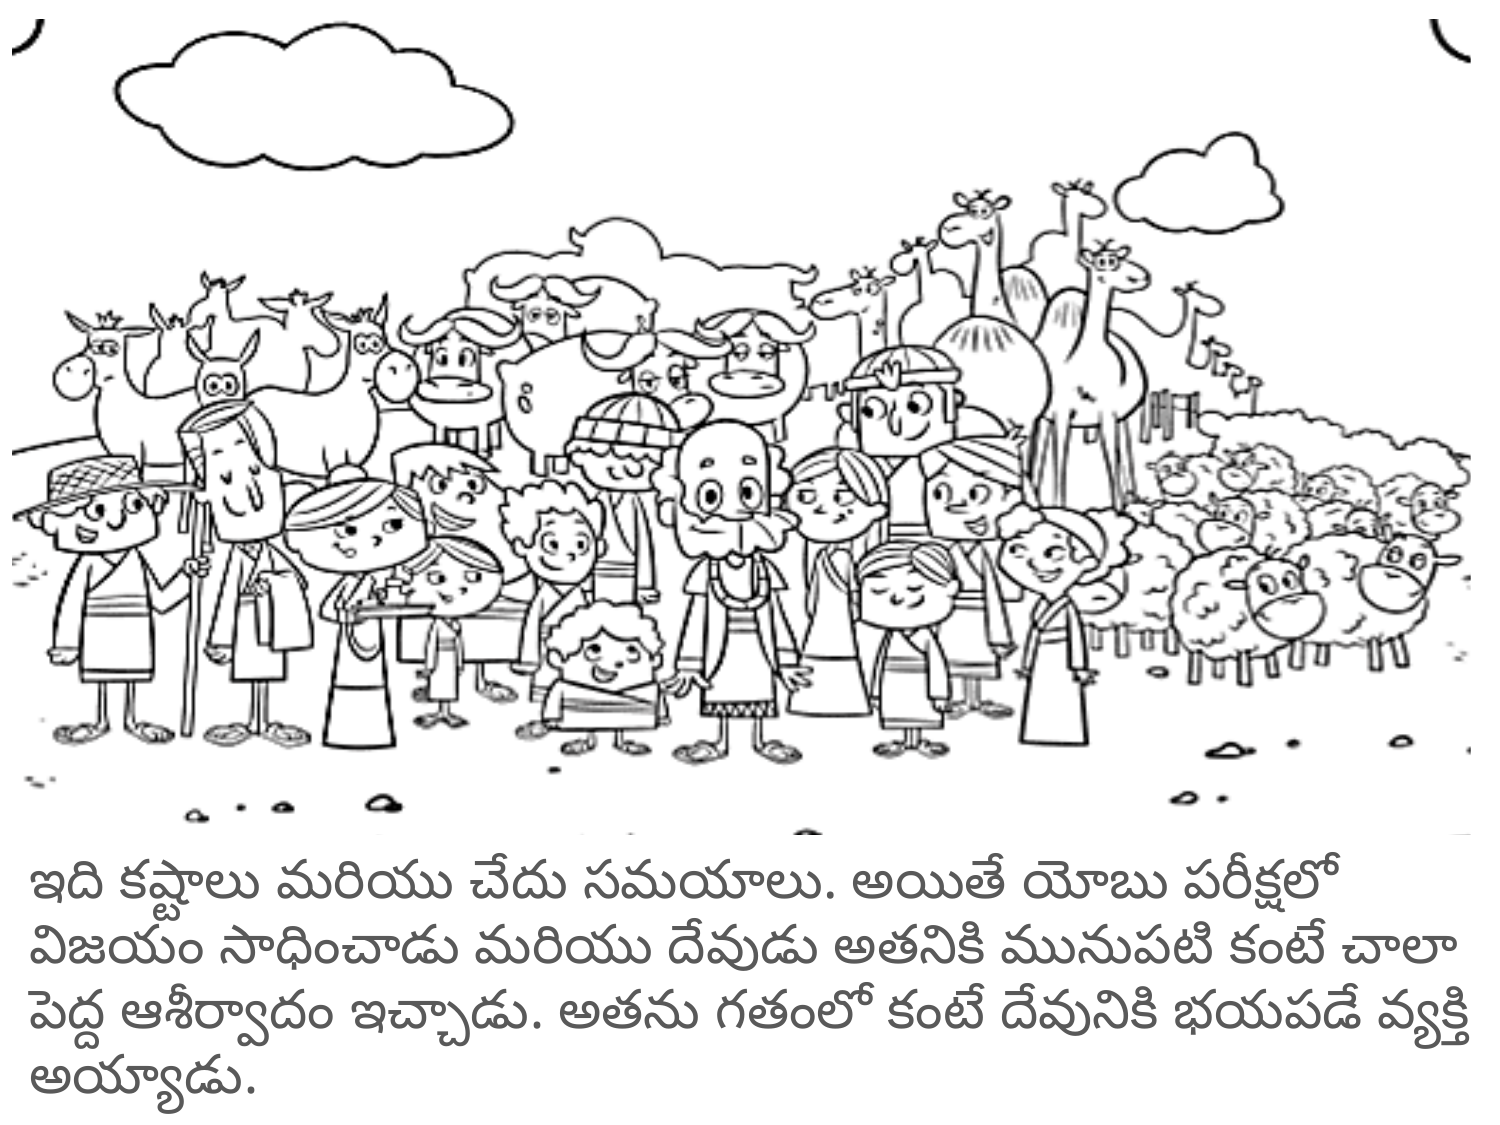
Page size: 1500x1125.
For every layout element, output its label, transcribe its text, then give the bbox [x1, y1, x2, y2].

picture [11, 18, 1471, 835]
text_box ఇది కష్టాలు మరియు చేదు సమయాలు. అయితే యోబు పరీక్షలో విజయం సాధించాడు మరియు దేవుడు అతనికి మునుపటి కంటే చాలా పెద్ద ఆశీర్వాదం ఇచ్చాడు. అతను గతంలో కంటే దేవునికి భయపడే వ్యక్తి అయ్యాడు. [14, 837, 1500, 1112]
